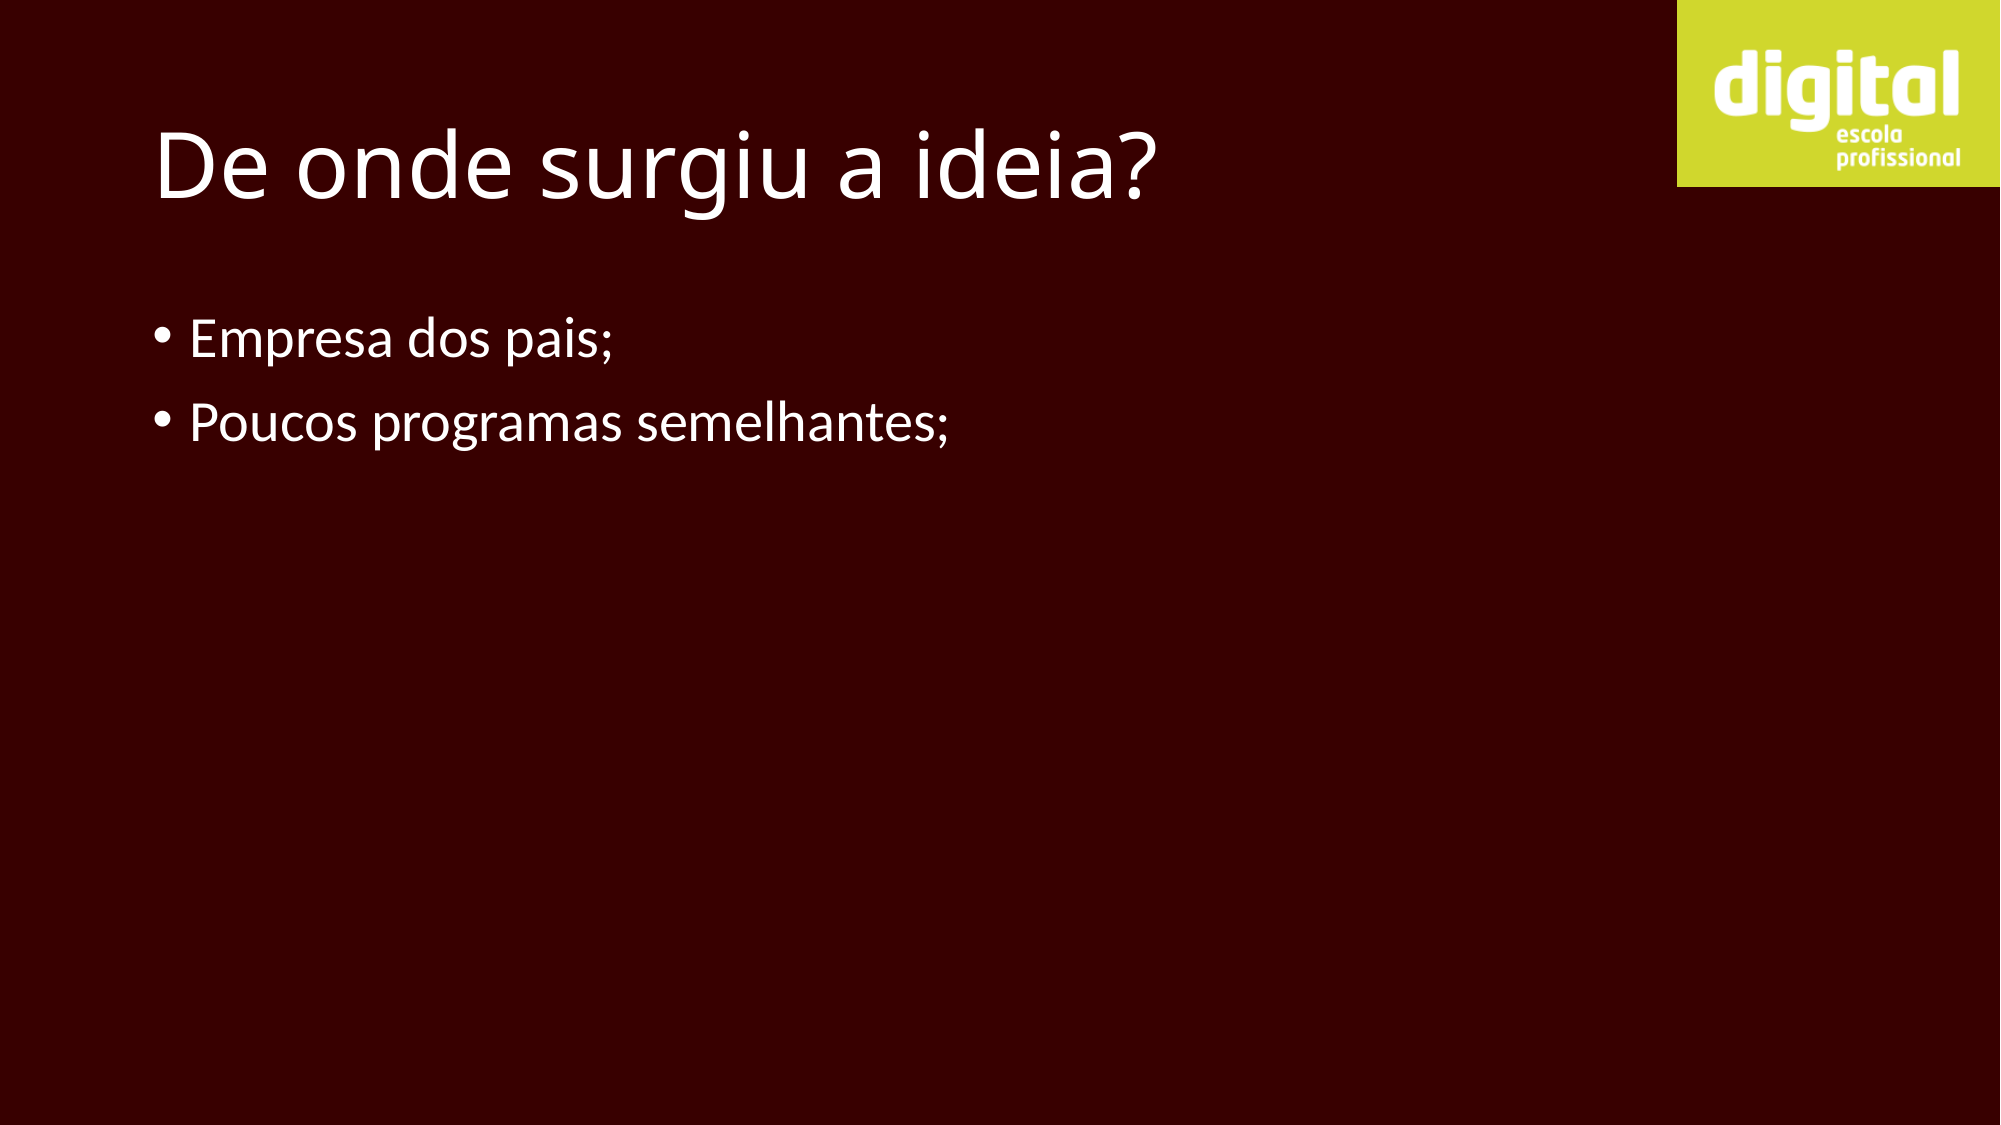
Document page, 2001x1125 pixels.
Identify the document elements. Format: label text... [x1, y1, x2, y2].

picture [1677, 0, 2000, 188]
list Empresa dos pais; Poucos programas semelhantes; [137, 299, 1863, 1014]
title De onde surgiu a ideia? [137, 59, 1863, 278]
